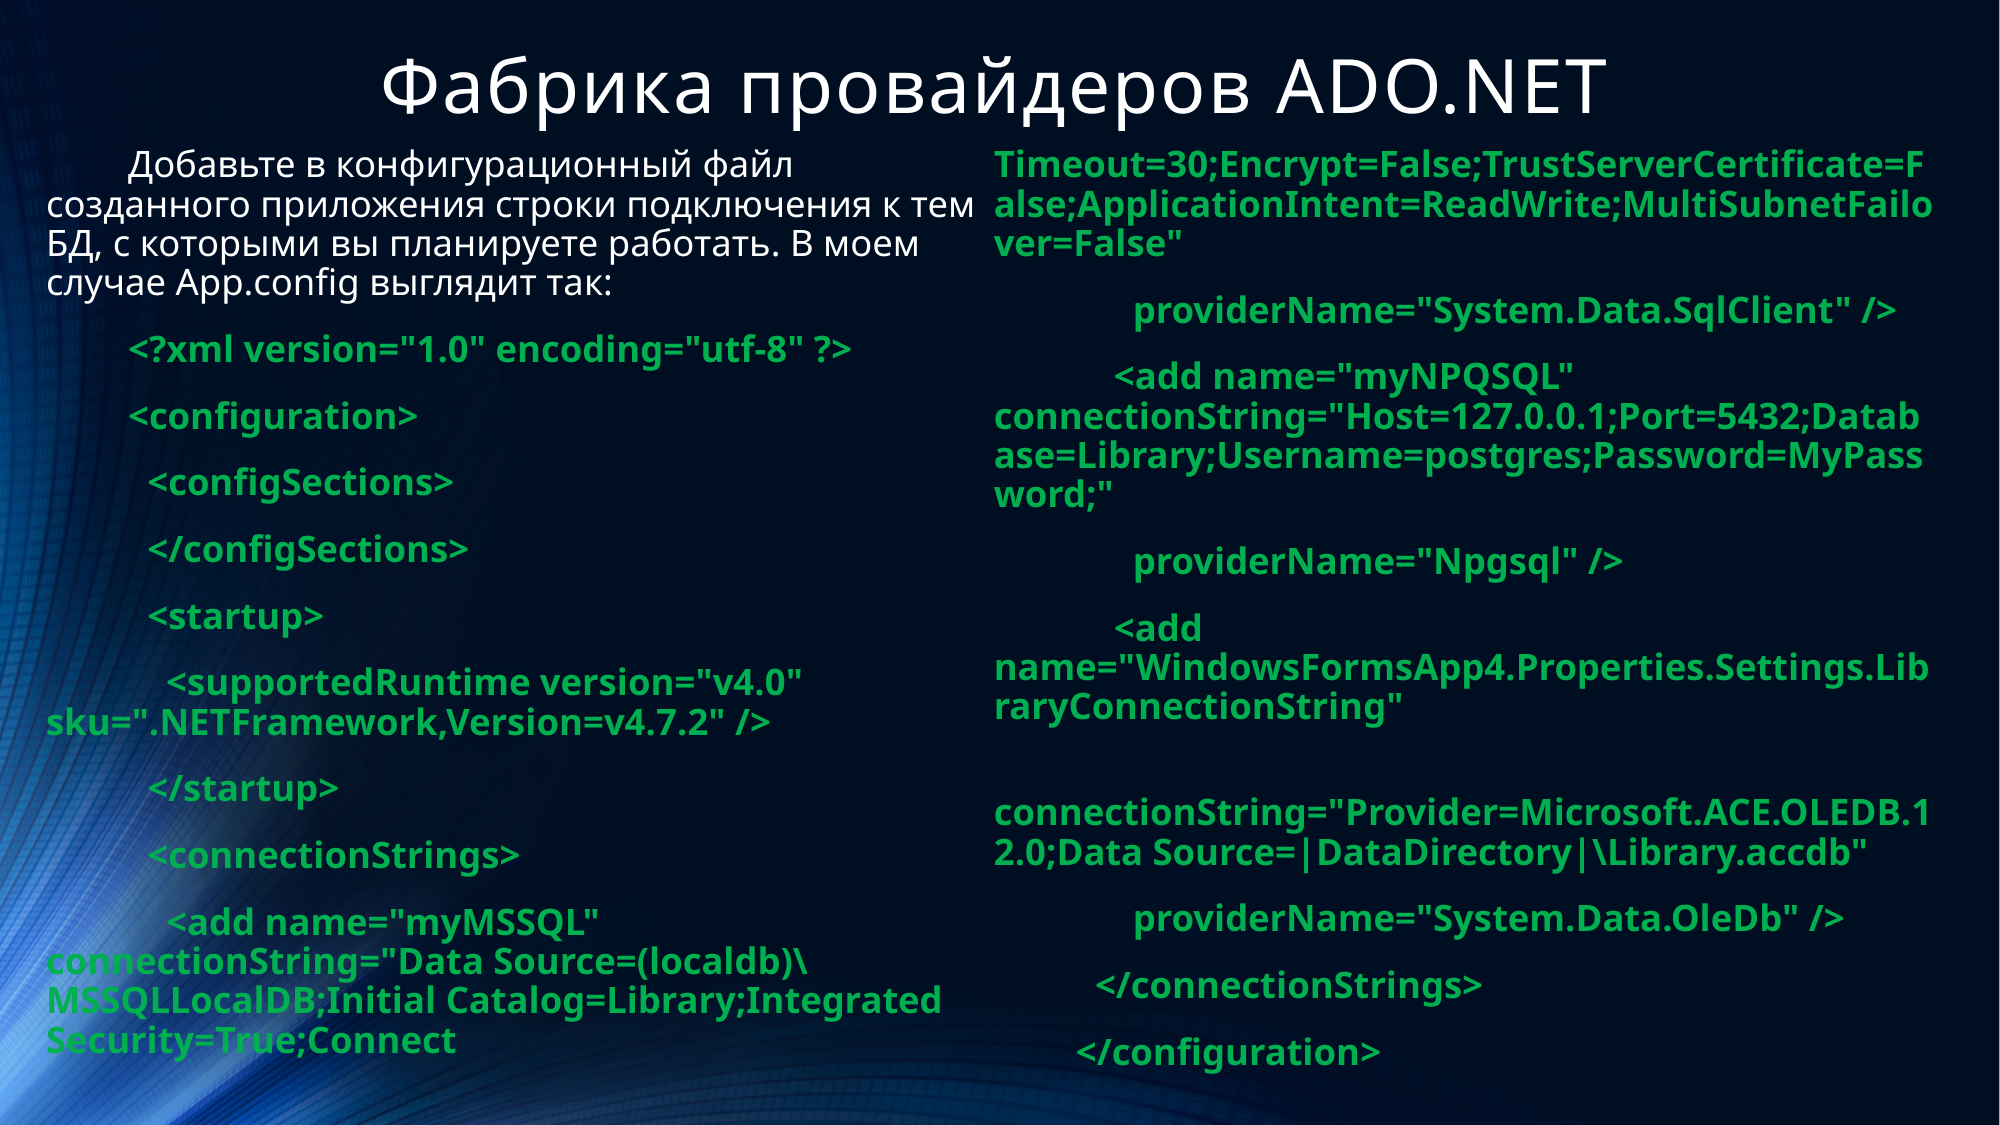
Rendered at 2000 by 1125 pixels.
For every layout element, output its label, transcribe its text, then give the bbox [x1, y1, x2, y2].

picture [0, 0, 2000, 1125]
list Добавьте в конфигурационный файл созданного приложения строки подключения к тем БД, с которыми вы планируете работать. В моем случае App.config выглядит так: <?xml version="1.0" encoding="utf-8" ?> <configuration> <configSections> </configSections> <startup> <supportedRuntime version="v4.0" sku=".NETFramework,Version=v4.7.2" /> </startup> <connectionStrings> <add name="myMSSQL" connectionString="Data Source=(localdb)\MSSQLLocalDB;Initial Catalog=Library;Integrated Security=True;Connect Timeout=30;Encrypt=False;TrustServerCertificate=False;ApplicationIntent=ReadWrite;MultiSubnetFailover=False" providerName="System.Data.SqlClient" /> <add name="myNPQSQL" connectionString="Host=127.0.0.1;Port=5432;Database=Library;Username=postgres;Password=MyPassword;" providerName="Npgsql" /> <add name="WindowsFormsApp4.Properties.Settings.LibraryConnectionString" connectionString="Provider=Microsoft.ACE.OLEDB.12.0;Data Source=|DataDirectory|\Library.accdb" providerName="System.Data.OleDb" /> </connectionStrings> </configuration> [31, 137, 1957, 1083]
title Фабрика провайдеров ADO.NET [31, 30, 1957, 137]
